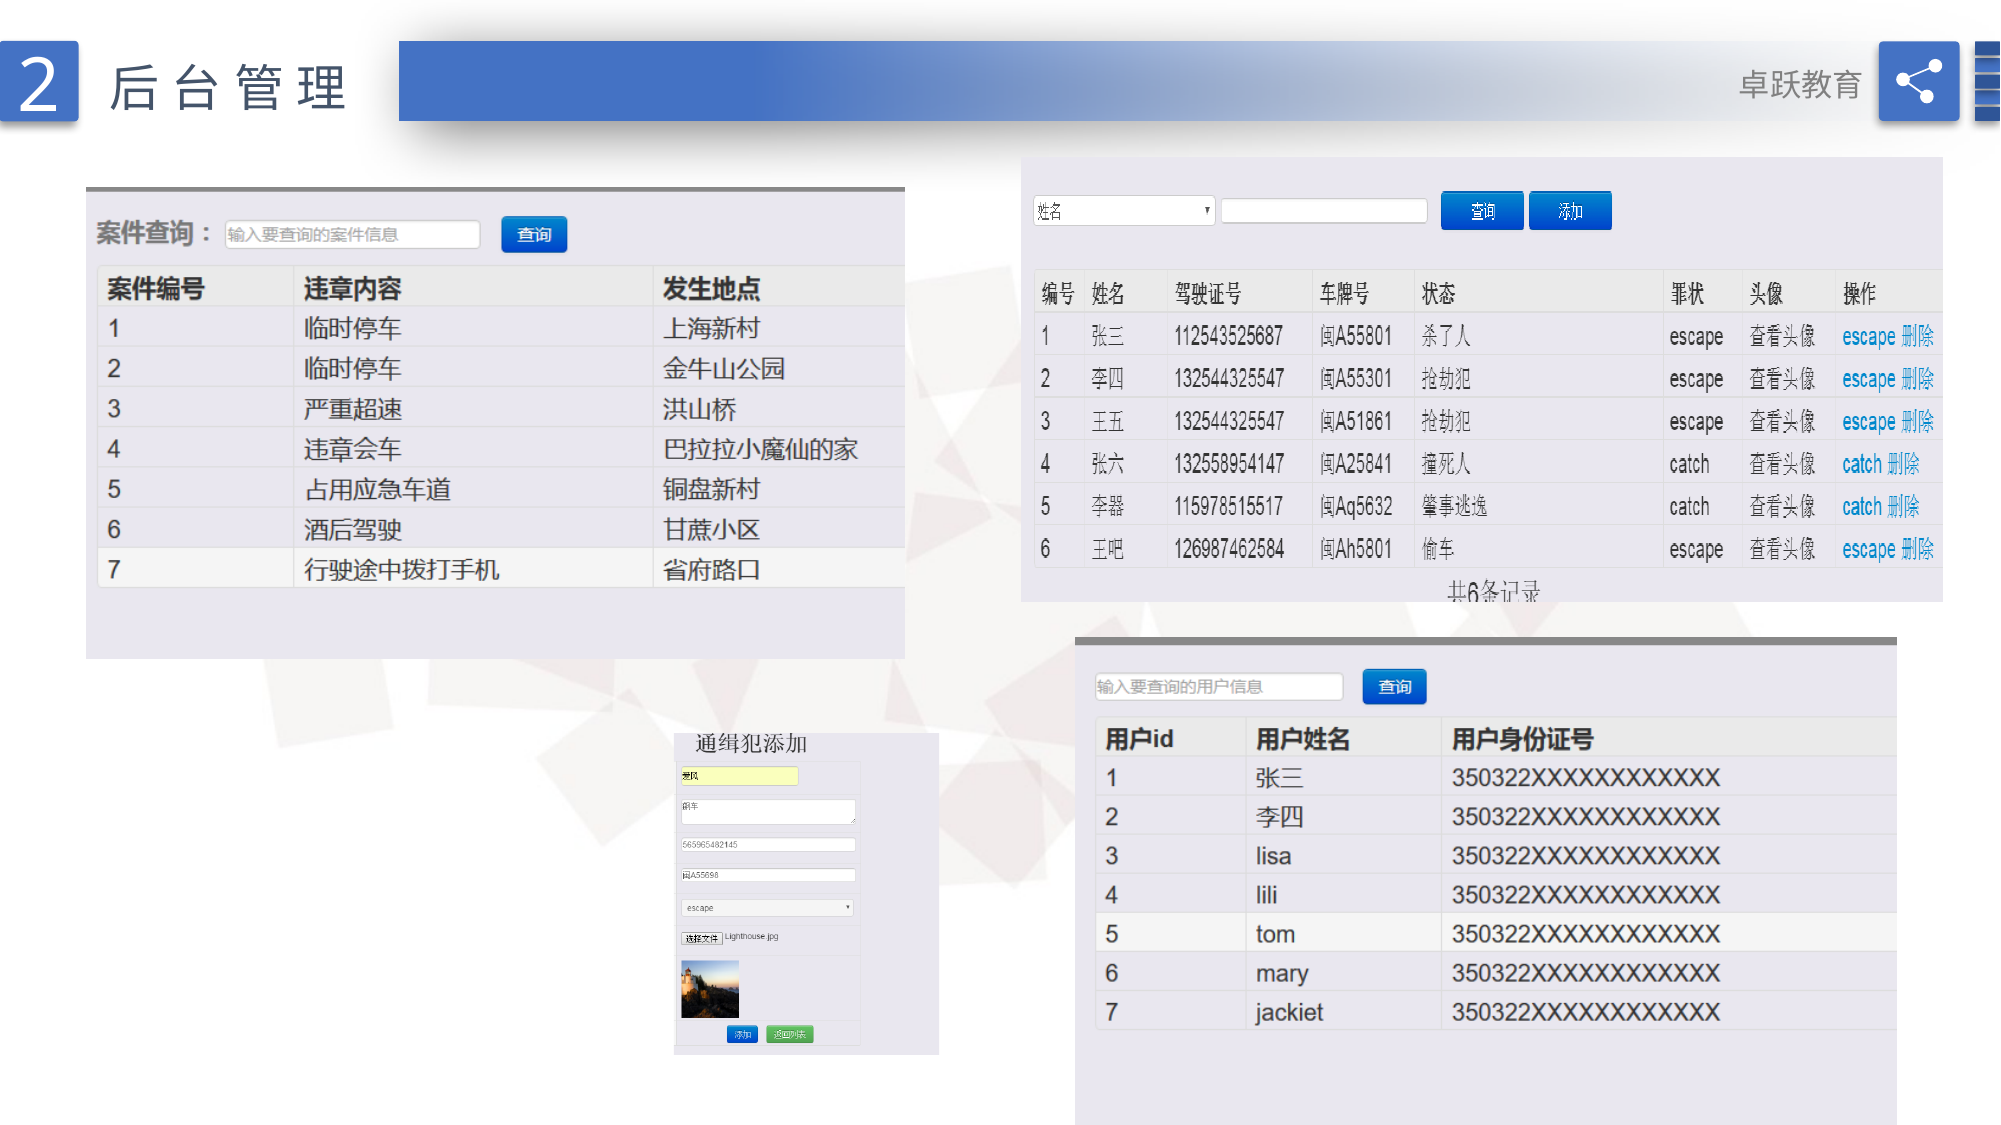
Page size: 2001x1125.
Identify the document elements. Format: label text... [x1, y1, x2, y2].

text_box 2 [0, 39, 80, 123]
text_box 卓跃教育 [1522, 58, 1878, 111]
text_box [1878, 41, 2000, 121]
text_box [399, 40, 2000, 122]
picture [0, 0, 2001, 1125]
text_box 后台管理 [94, 48, 362, 124]
